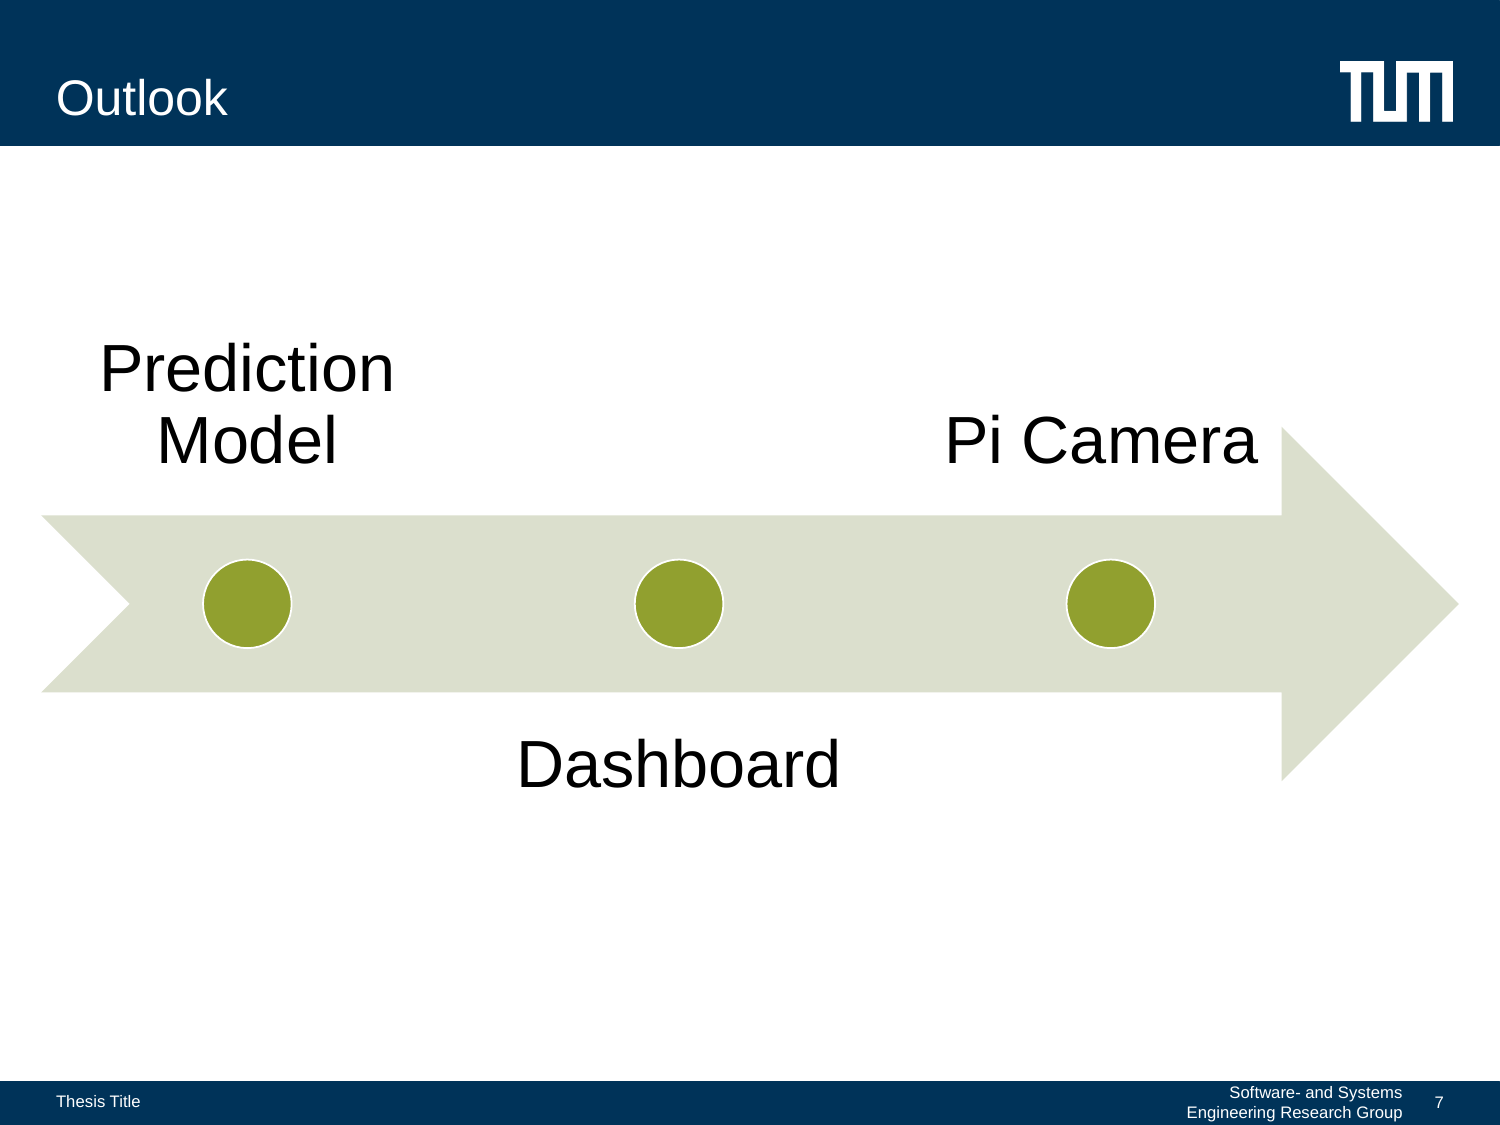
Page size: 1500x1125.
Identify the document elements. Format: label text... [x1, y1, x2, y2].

slide_number Software- and Systems Engineering Research Group [1154, 1077, 1419, 1125]
slide_number 7 [1419, 1077, 1460, 1125]
footer Thesis Title [40, 1077, 751, 1125]
picture [1340, 61, 1453, 122]
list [40, 160, 1460, 1048]
title Outlook [40, 6, 1278, 126]
